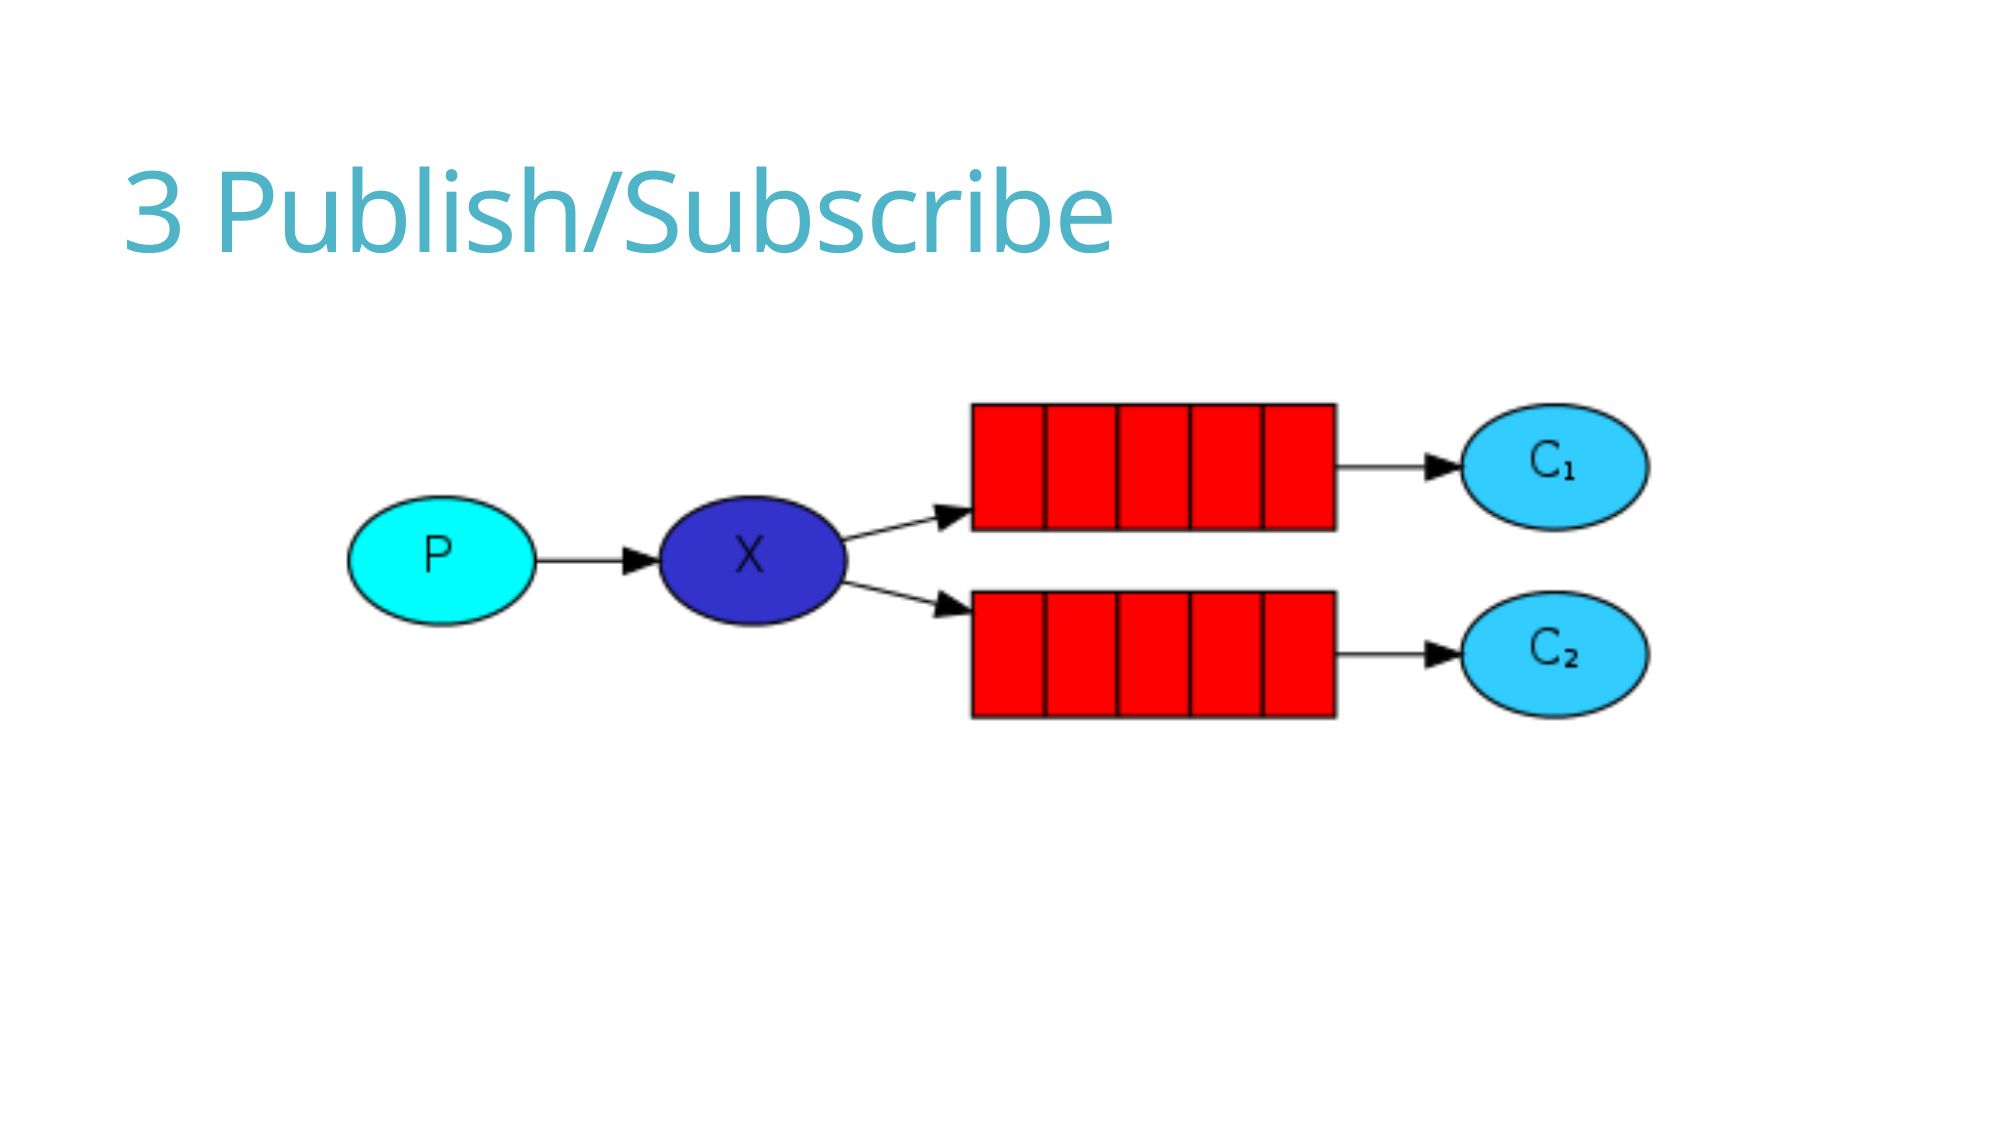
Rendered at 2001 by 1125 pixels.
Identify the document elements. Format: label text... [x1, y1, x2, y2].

title 3 Publish/Subscribe [107, 81, 1875, 354]
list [335, 392, 1664, 733]
